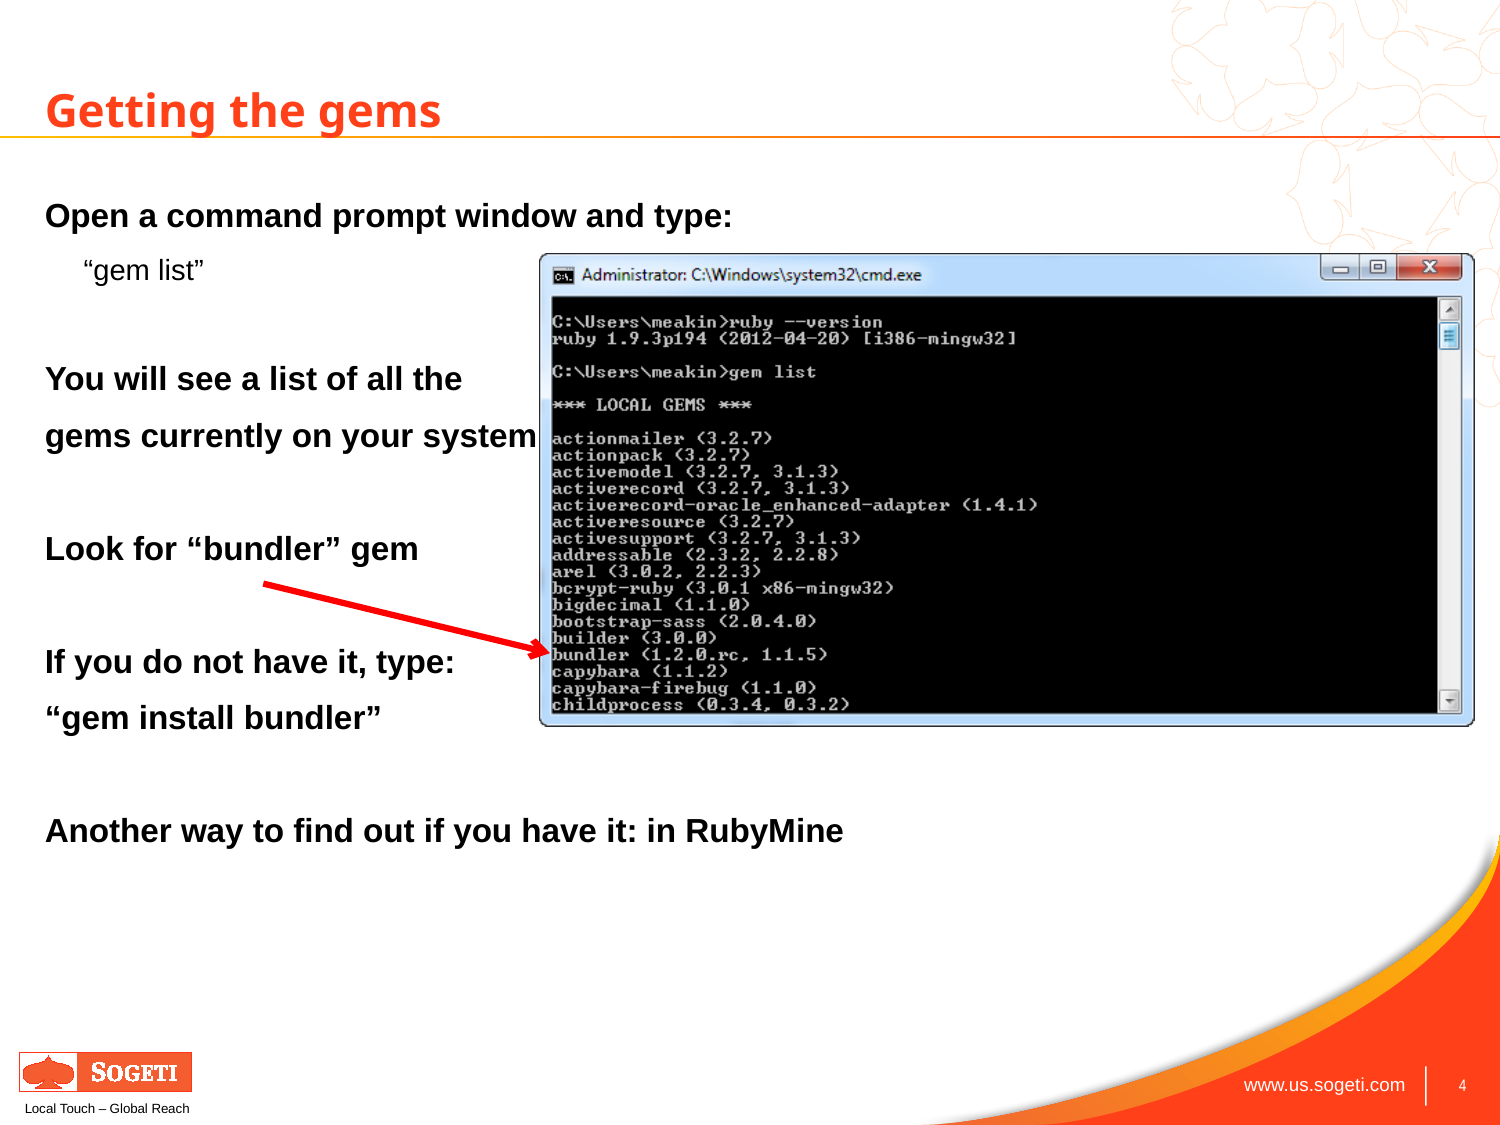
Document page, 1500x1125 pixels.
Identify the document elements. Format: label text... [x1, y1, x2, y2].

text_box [263, 583, 551, 654]
title Getting the gems [44, 0, 1469, 137]
picture [538, 253, 1476, 727]
list Open a command prompt window and type: “gem list” You will see a list of all the gems currently on your system Look for “bundler” gem If you do not have it, type: “gem install bundler” Another way to find out if you have it: in RubyMine [44, 194, 1469, 894]
